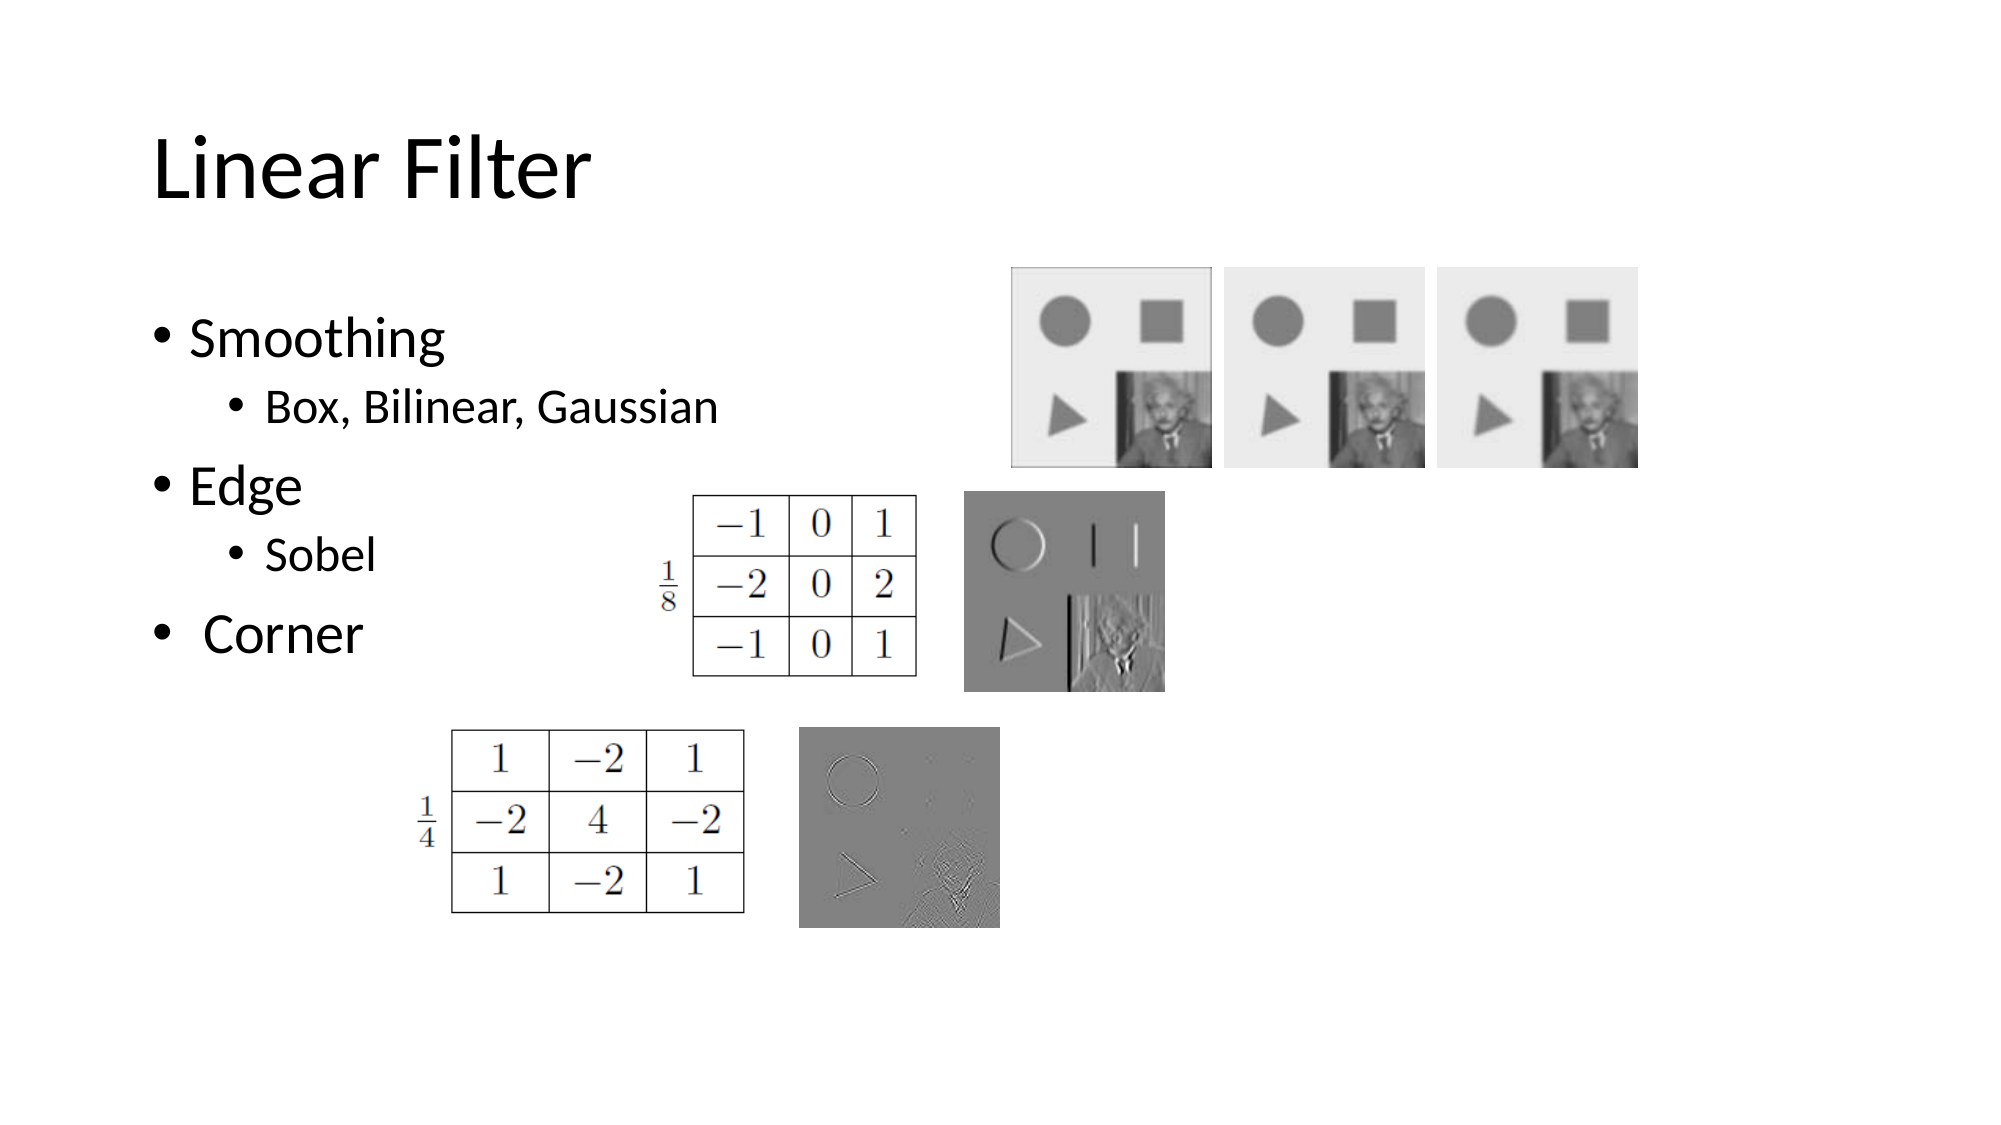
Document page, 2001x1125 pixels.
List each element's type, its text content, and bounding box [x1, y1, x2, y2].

list Smoothing Box, Bilinear, Gaussian Edge Sobel Corner [137, 299, 1863, 1014]
picture [1224, 266, 1425, 468]
picture [1437, 266, 1638, 468]
picture [657, 479, 934, 705]
picture [964, 491, 1165, 692]
title Linear Filter [137, 59, 1863, 278]
picture [409, 715, 753, 937]
picture [798, 727, 1000, 929]
picture [1011, 266, 1212, 468]
